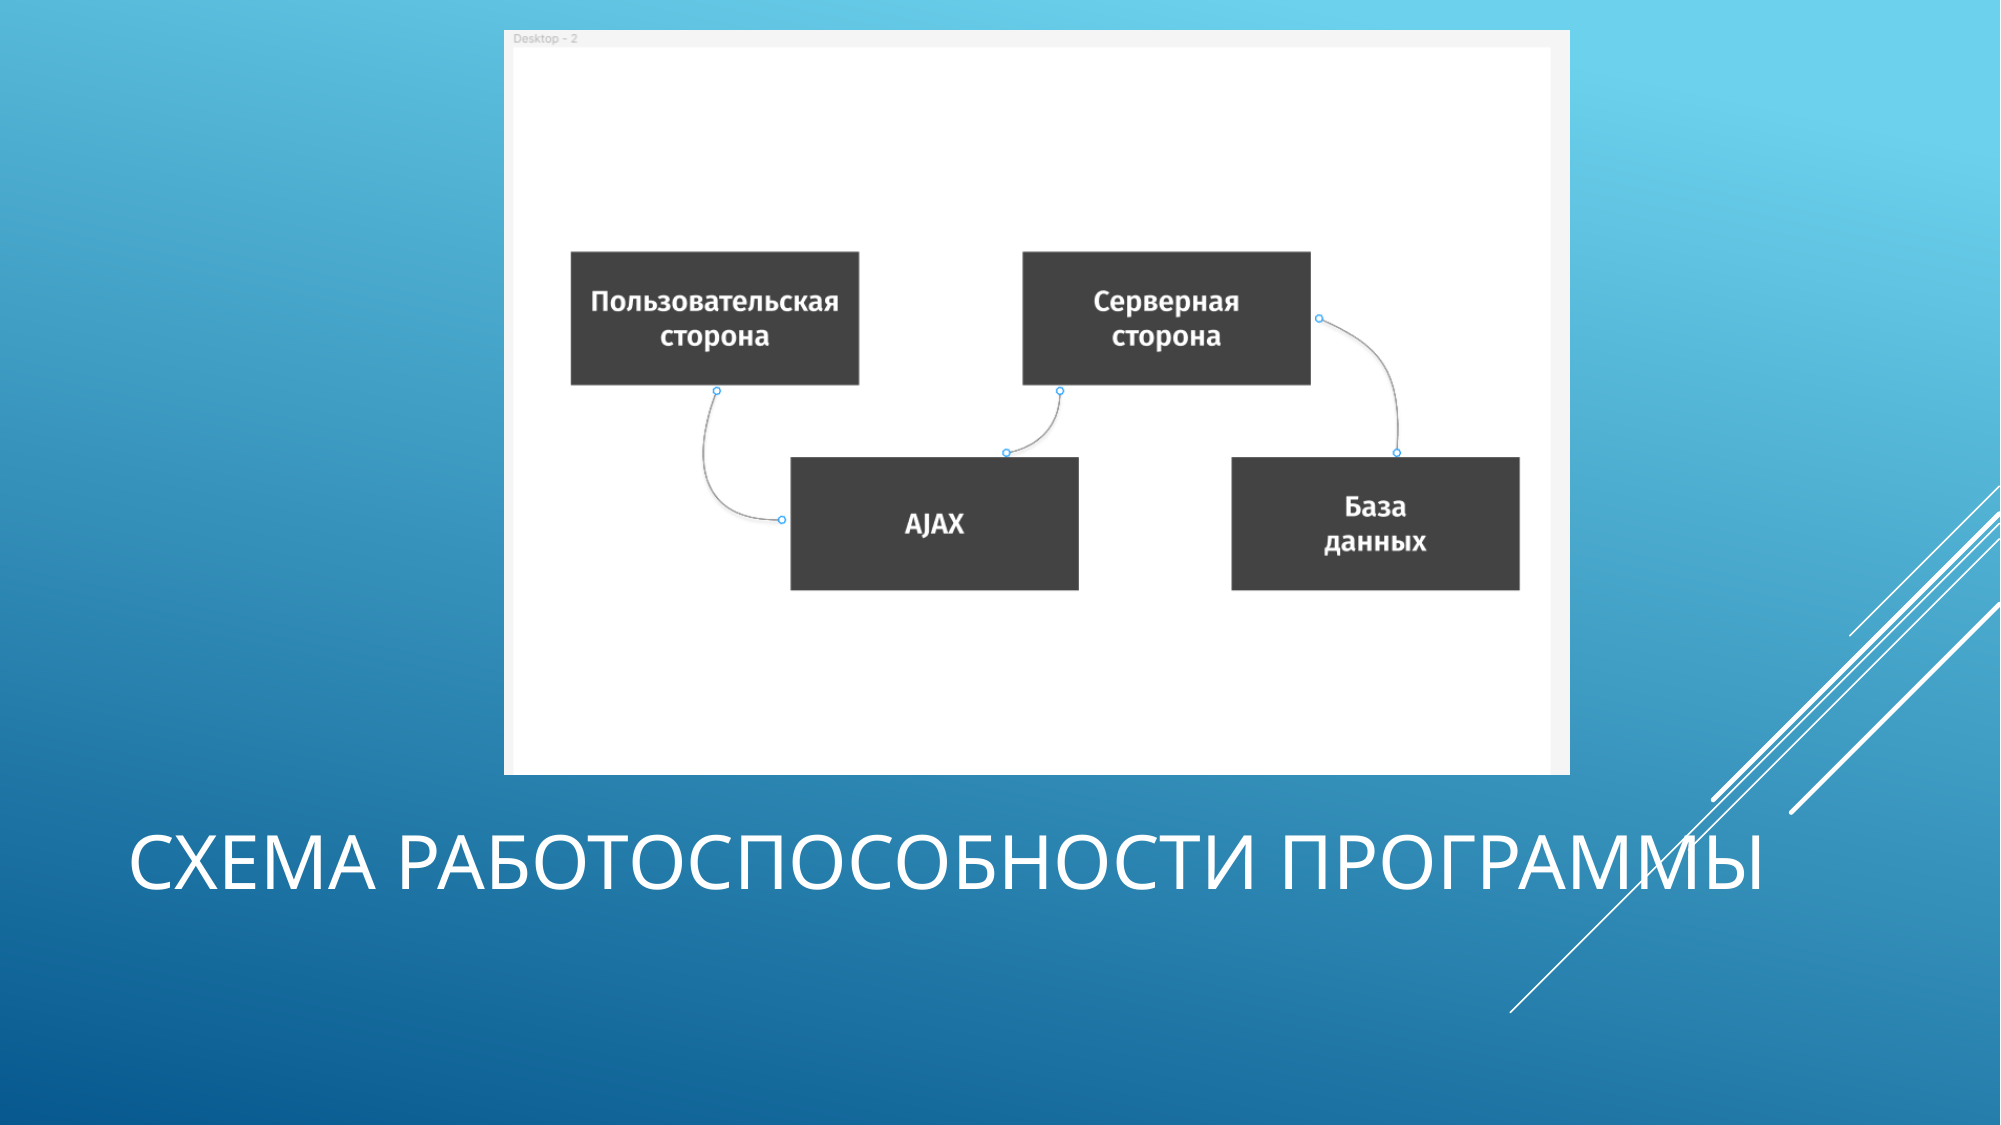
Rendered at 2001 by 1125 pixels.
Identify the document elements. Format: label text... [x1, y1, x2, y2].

title Схема работоспособности программы [112, 736, 1963, 984]
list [504, 30, 1570, 776]
